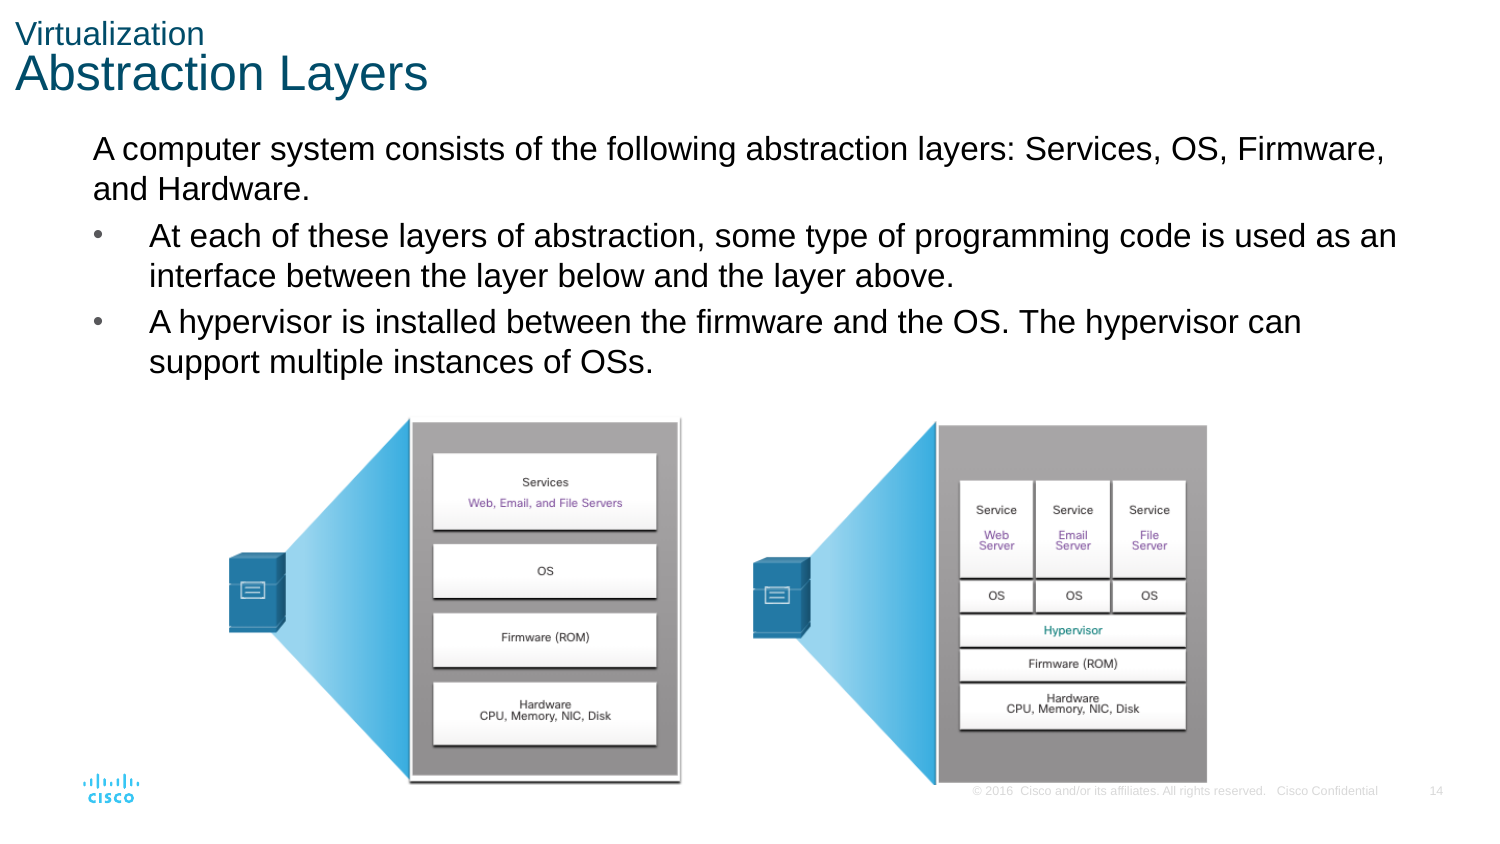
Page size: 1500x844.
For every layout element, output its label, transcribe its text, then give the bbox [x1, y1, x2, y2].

title Virtualization Abstraction Layers [0, 0, 1369, 121]
picture [748, 421, 1210, 785]
list A computer system consists of the following abstraction layers: Services, OS, Firmware, and Hardware. At each of these layers of abstraction, some type of programming code is used as an interface between the layer below and the layer above. A hypervisor is installed between the firmware and the OS. The hypervisor can support multiple instances of OSs. [77, 120, 1437, 395]
picture [223, 414, 685, 785]
